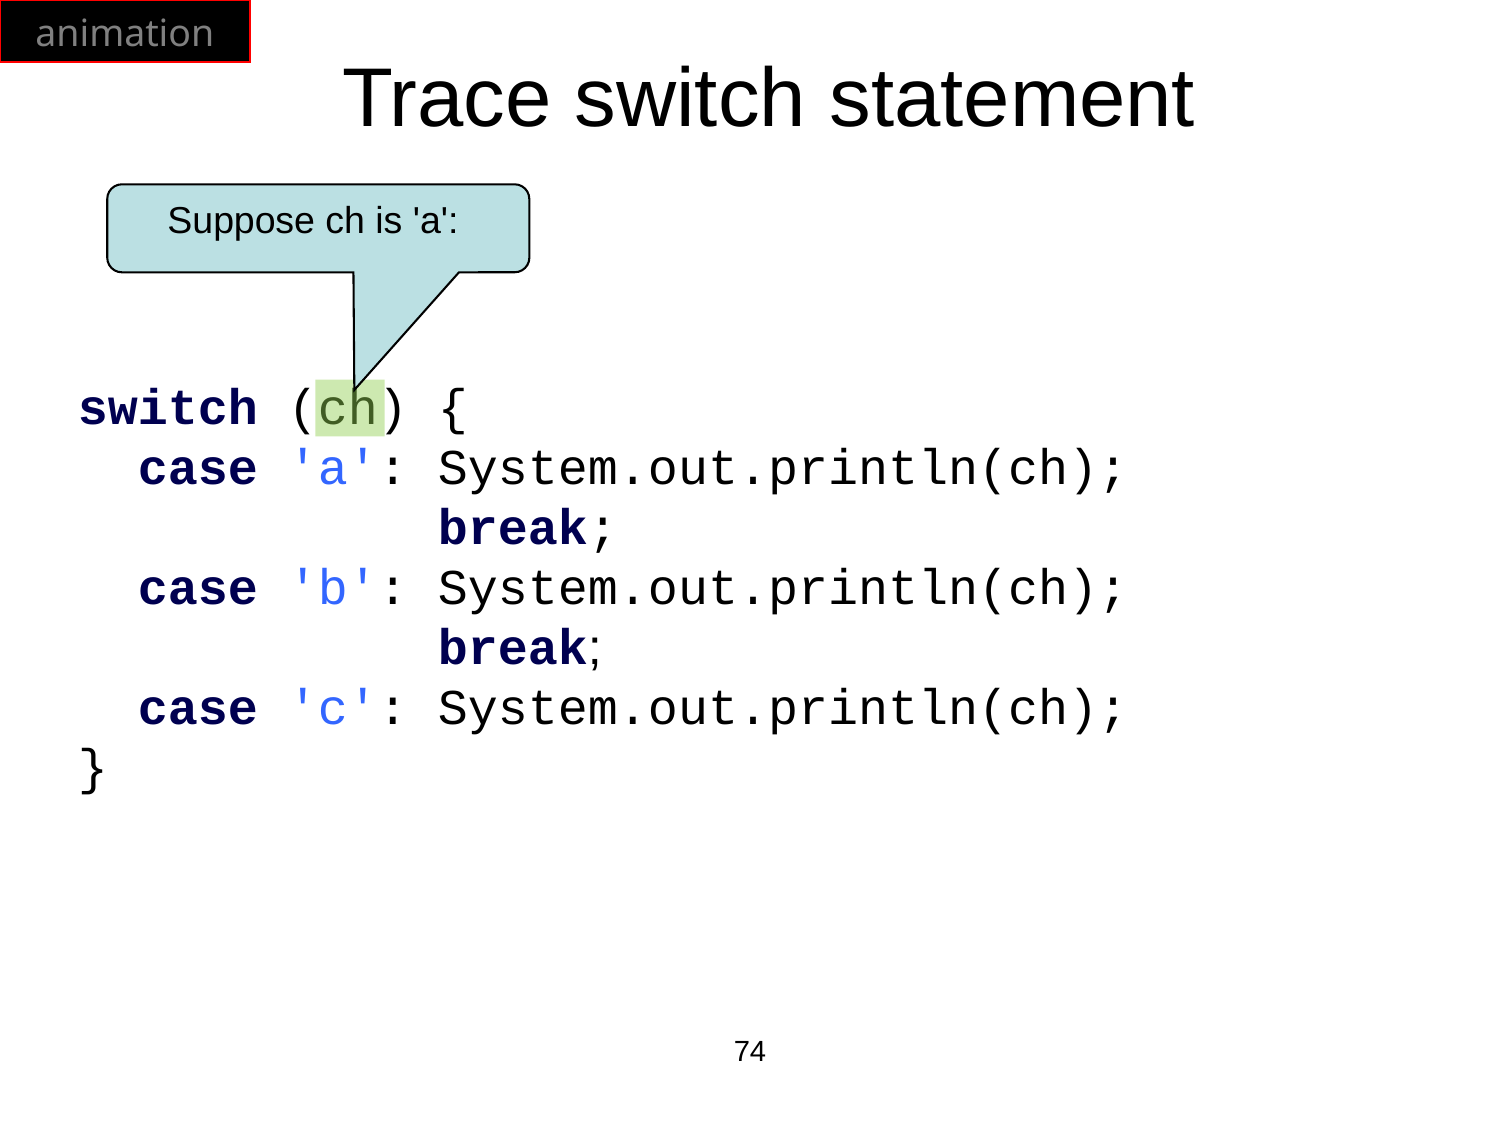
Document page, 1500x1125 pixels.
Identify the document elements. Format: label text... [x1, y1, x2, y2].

text_box animation [0, 0, 250, 63]
text_box Suppose ch is 'a': [107, 184, 530, 390]
title Trace switch statement [112, 52, 1425, 135]
text_box switch (ch) { case 'a': System.out.println(ch); break; case 'b': System.out.println(ch); break; case 'c': System.out.println(ch); } [63, 367, 1167, 802]
slide_number 74 [512, 1024, 988, 1103]
text_box [315, 379, 385, 437]
